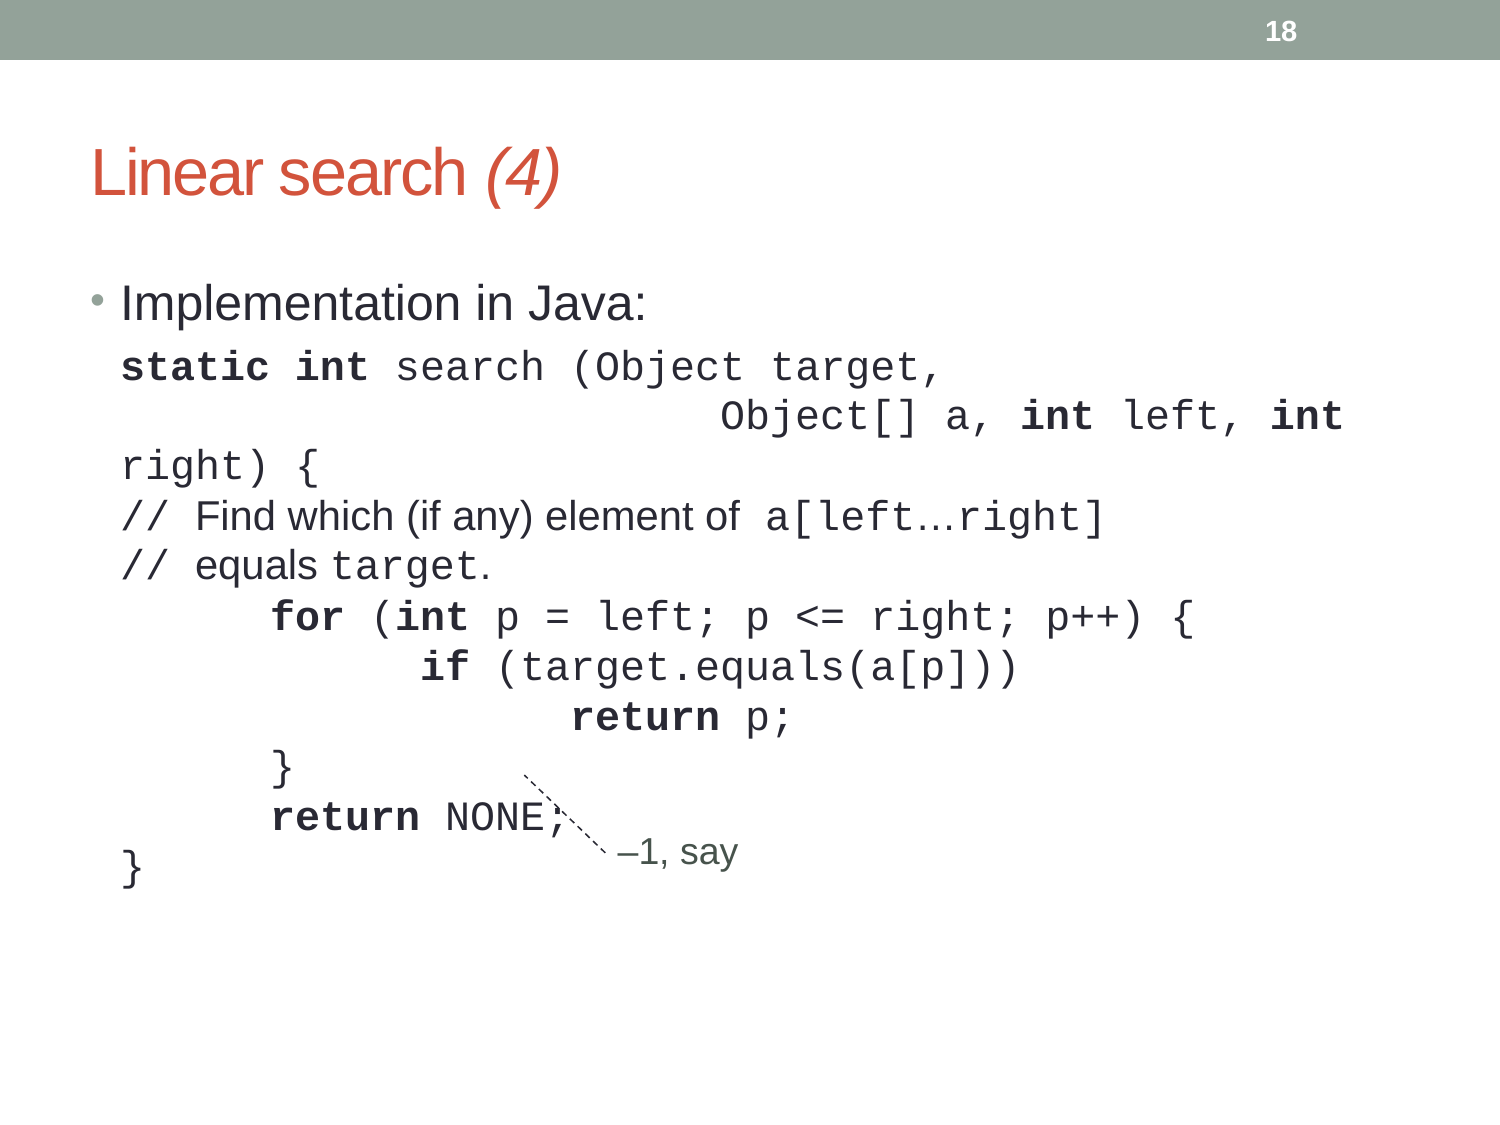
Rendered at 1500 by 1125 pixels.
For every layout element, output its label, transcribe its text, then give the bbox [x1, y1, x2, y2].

list Implementation in Java: static int search (Object target, Object[] a, int left, int right) { // Find which (if any) element of a[left…right] // equals target. for (int p = left; p <= right; p++) { if (target.equals(a[p])) return p; } return NONE; } [75, 262, 1425, 1063]
slide_number 18 [1250, 3, 1425, 57]
text_box –1, say [618, 834, 748, 875]
title Linear search (4) [75, 87, 1425, 250]
